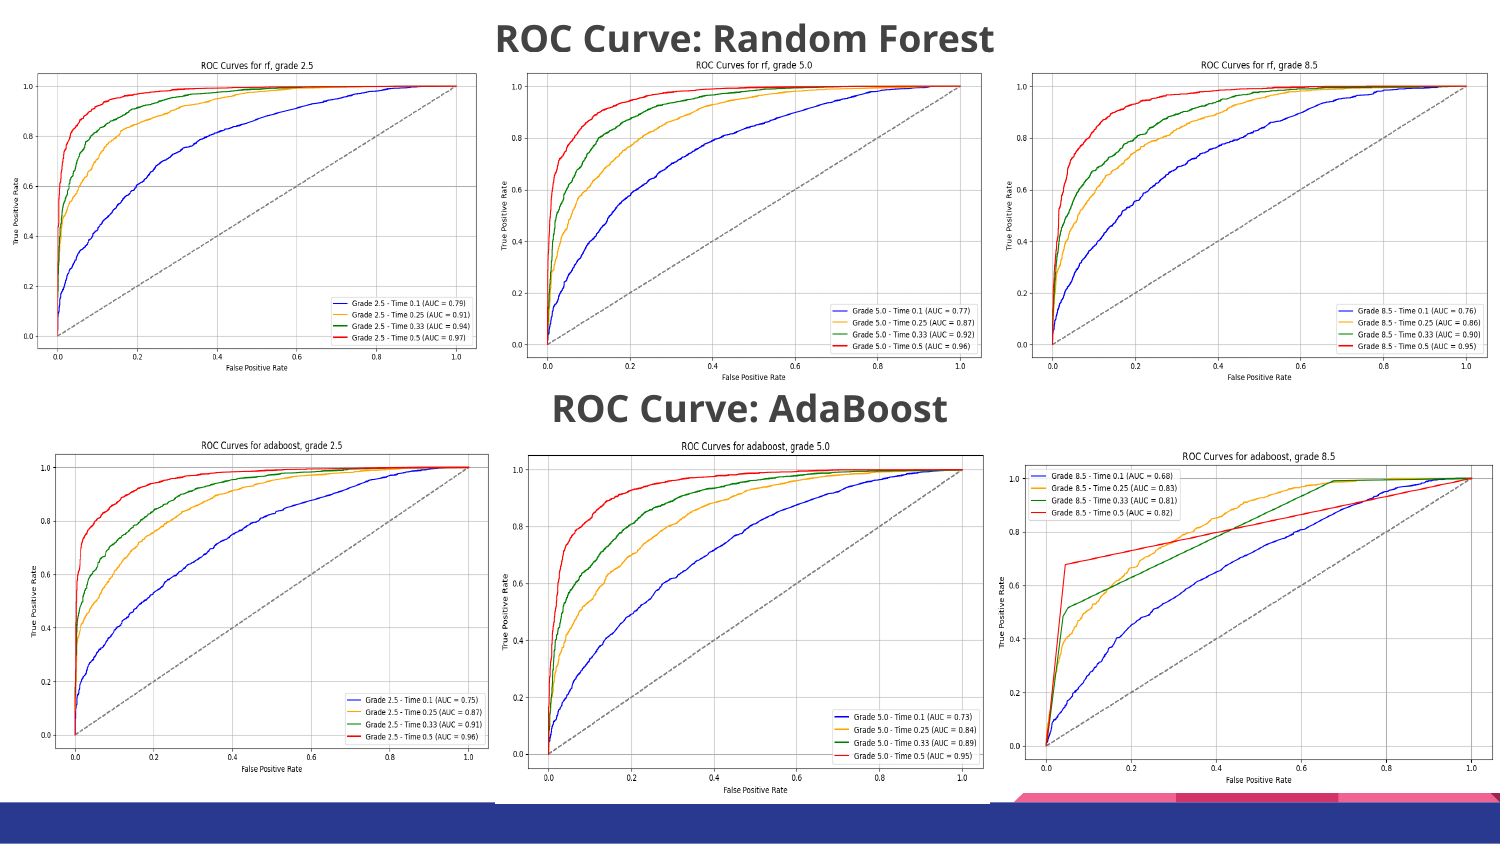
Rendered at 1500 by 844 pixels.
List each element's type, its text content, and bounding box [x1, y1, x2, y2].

text_box ROC Curve: Random Forest [0, 0, 1500, 75]
picture [999, 51, 1494, 391]
picture [991, 442, 1500, 793]
picture [24, 431, 990, 805]
text_box ROC Curve: AdaBoost [0, 370, 1500, 446]
picture [493, 51, 989, 391]
picture [6, 53, 483, 380]
